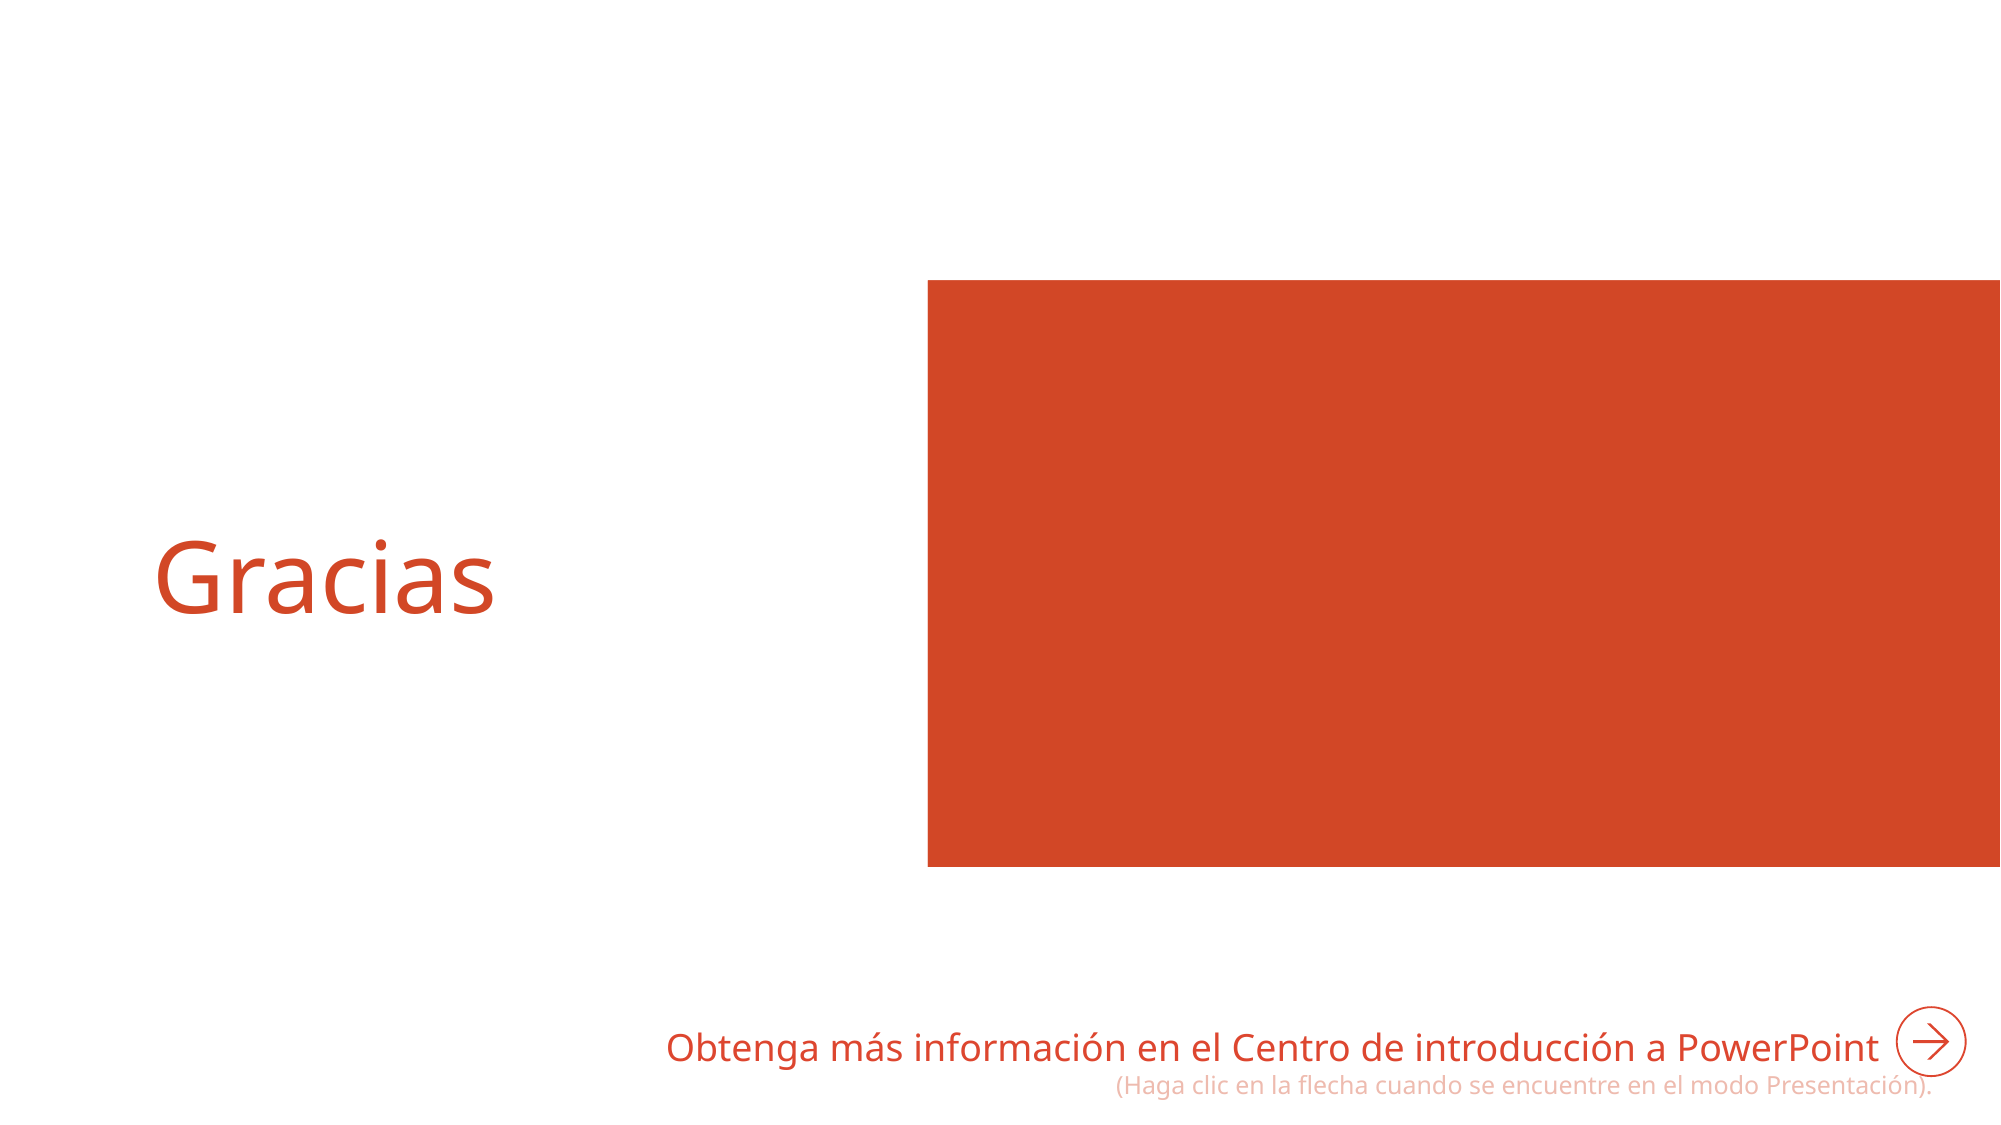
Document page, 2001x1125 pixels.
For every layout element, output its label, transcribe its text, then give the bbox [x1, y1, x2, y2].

text_box (Haga clic en la flecha cuando se encuentre en el modo Presentación). [1026, 1062, 1889, 1112]
text_box Obtenga más información en el Centro de introducción a PowerPoint [475, 958, 1896, 1112]
title Gracias [137, 394, 878, 753]
text_box [1896, 1005, 1968, 1079]
